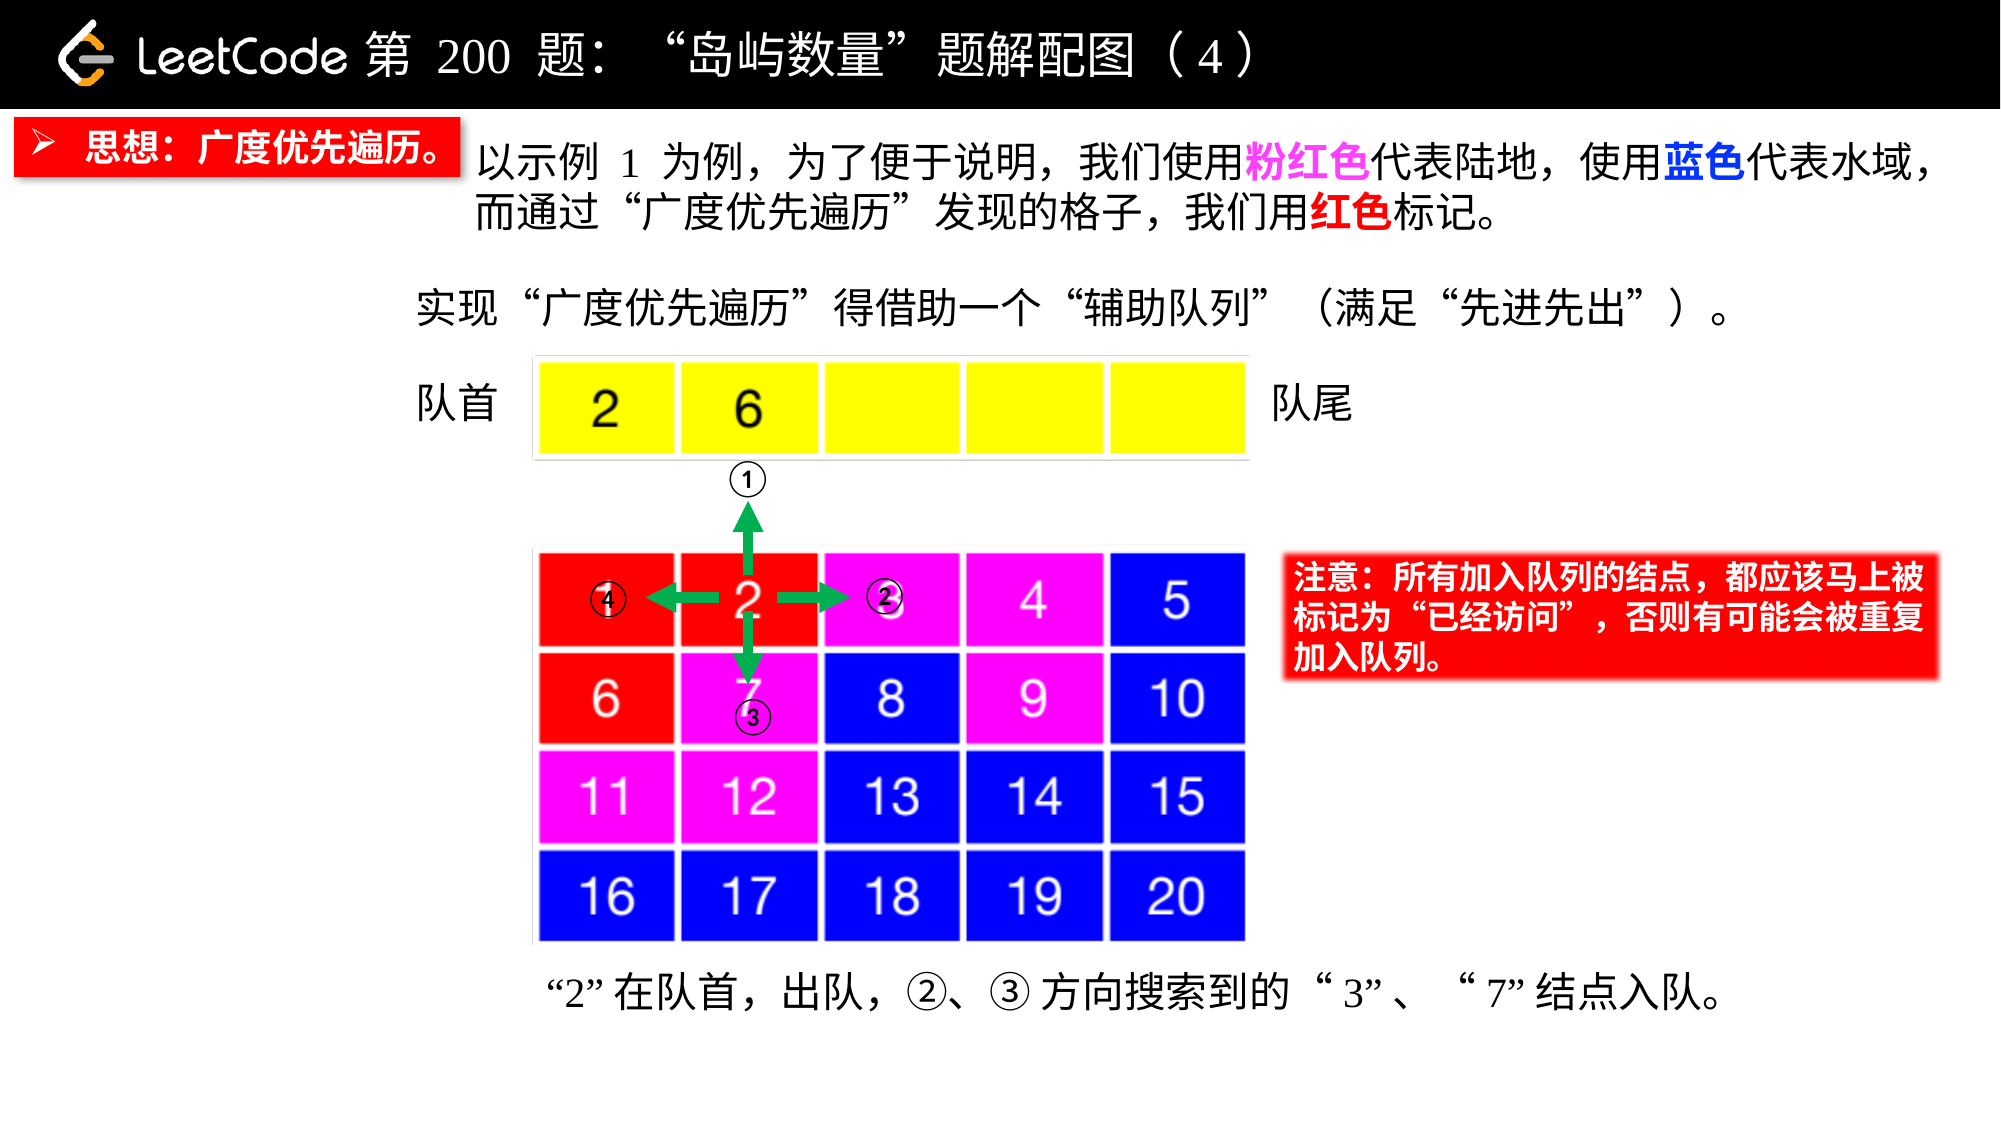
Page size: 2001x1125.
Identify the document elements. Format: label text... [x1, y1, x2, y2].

text_box 以示例 1 为例，为了便于说明，我们使用粉红色代表陆地，使用蓝色代表水域，而通过“广度优先遍历”发现的格子，我们用红色标记。 [460, 128, 1943, 244]
text_box 队尾 [1255, 369, 1375, 435]
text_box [574, 446, 919, 746]
text_box 思想：广度优先遍历。 [14, 117, 461, 177]
text_box “2”在队首，出队，②、③ 方向搜索到的“3”、“7”结点入队。 [531, 958, 1827, 1024]
picture [531, 354, 1250, 945]
text_box 第 200 题：“岛屿数量”题解配图（4） [348, 16, 1300, 92]
text_box 队首 [401, 369, 520, 435]
text_box 实现“广度优先遍历”得借助一个“辅助队列”（满足“先进先出”）。 [401, 274, 1911, 340]
text_box 注意：所有加入队列的结点，都应该马上被标记为“已经访问”，否则有可能会被重复加入队列。 [1288, 558, 1934, 675]
picture [57, 14, 347, 100]
